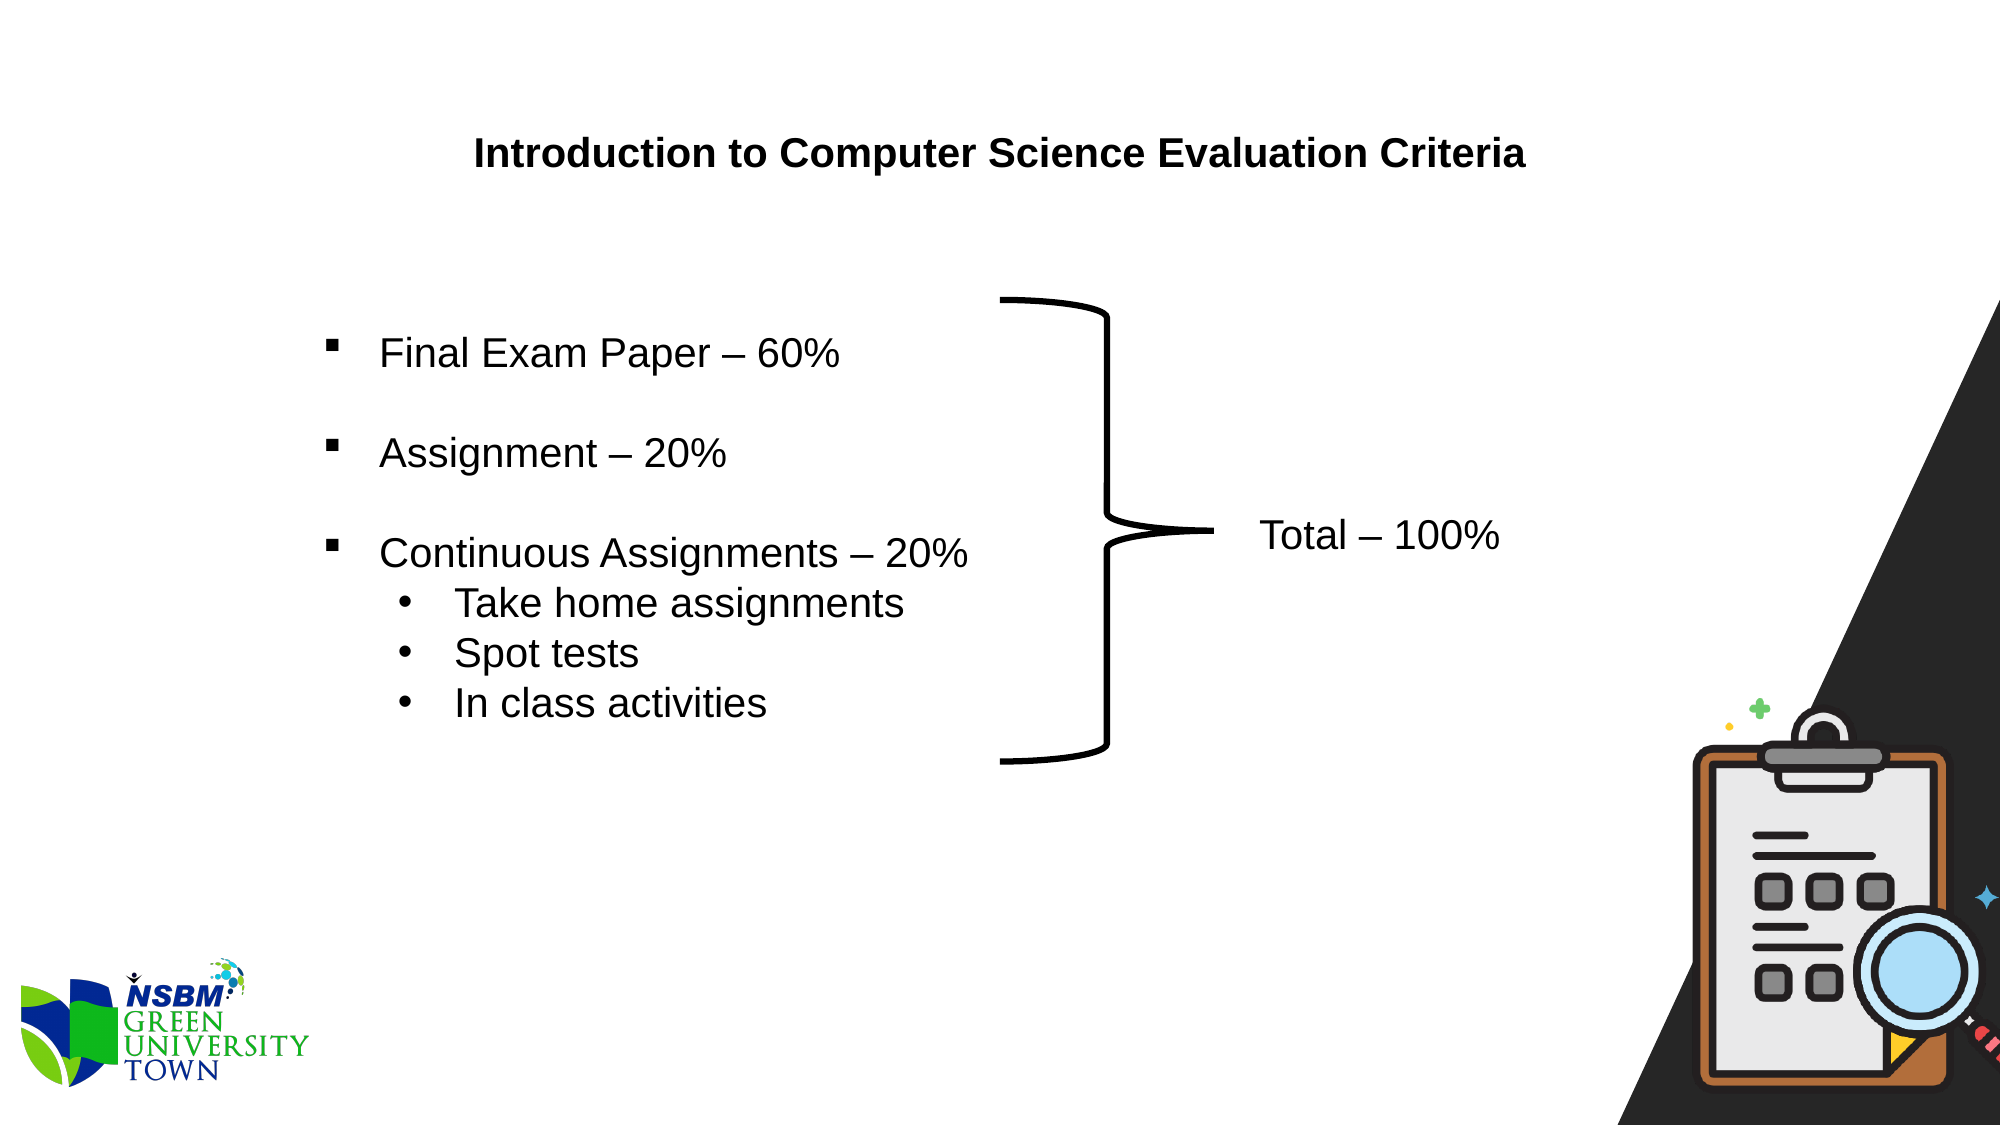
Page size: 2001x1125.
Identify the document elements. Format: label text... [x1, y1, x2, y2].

text_box [1616, 1013, 2000, 1125]
picture [21, 958, 309, 1087]
text_box [999, 299, 1214, 763]
text_box Total – 100% [1244, 500, 1749, 566]
text_box [1814, 299, 2000, 698]
text_box Introduction to Computer Science Evaluation Criteria Final Exam Paper – 60% Assignment – 20% Continuous Assignments – 20% Take home assignments Spot tests In class activities [308, 118, 1692, 829]
picture [1668, 698, 2000, 1095]
